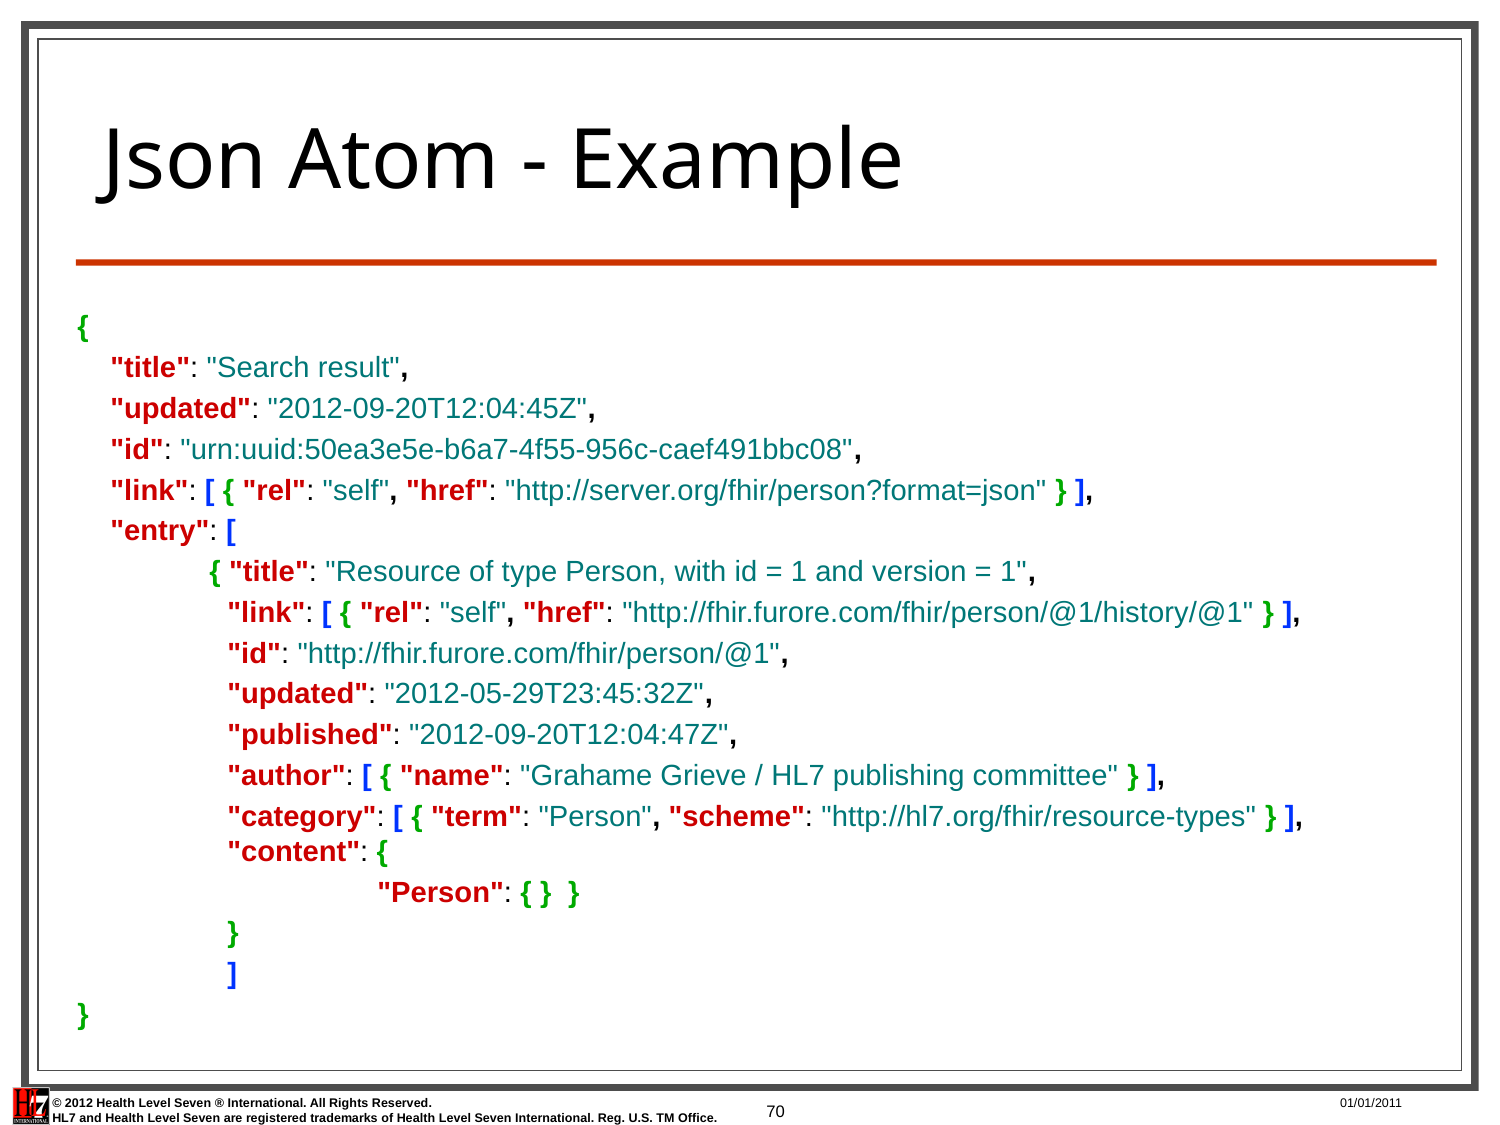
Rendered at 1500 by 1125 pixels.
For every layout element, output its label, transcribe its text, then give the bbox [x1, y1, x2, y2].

title Json Atom - Example [87, 77, 1426, 213]
picture [12, 1087, 50, 1125]
list { "title": "Search result", "updated": "2012-09-20T12:04:45Z", "id": "urn:uuid:50ea3e5e-b6a7-4f55-956c-caef491bbc08", "link": [ { "rel": "self", "href": "http://server.org/fhir/person?format=json" } ], "entry": [ { "title": "Resource of type Person, with id = 1 and version = 1", "link": [ { "rel": "self", "href": "http://fhir.furore.com/fhir/person/@1/history/@1" } ], "id": "http://fhir.furore.com/fhir/person/@1", "updated": "2012-05-29T23:45:32Z", "published": "2012-09-20T12:04:47Z", "author": [ { "name": "Grahame Grieve / HL7 publishing committee" } ], "category": [ { "term": "Person", "scheme": "http://hl7.org/fhir/resource-types" } ], "content": { "Person": { } } } ] } [62, 299, 1438, 1026]
slide_number 70 [712, 1071, 801, 1125]
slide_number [1324, 1087, 1463, 1113]
